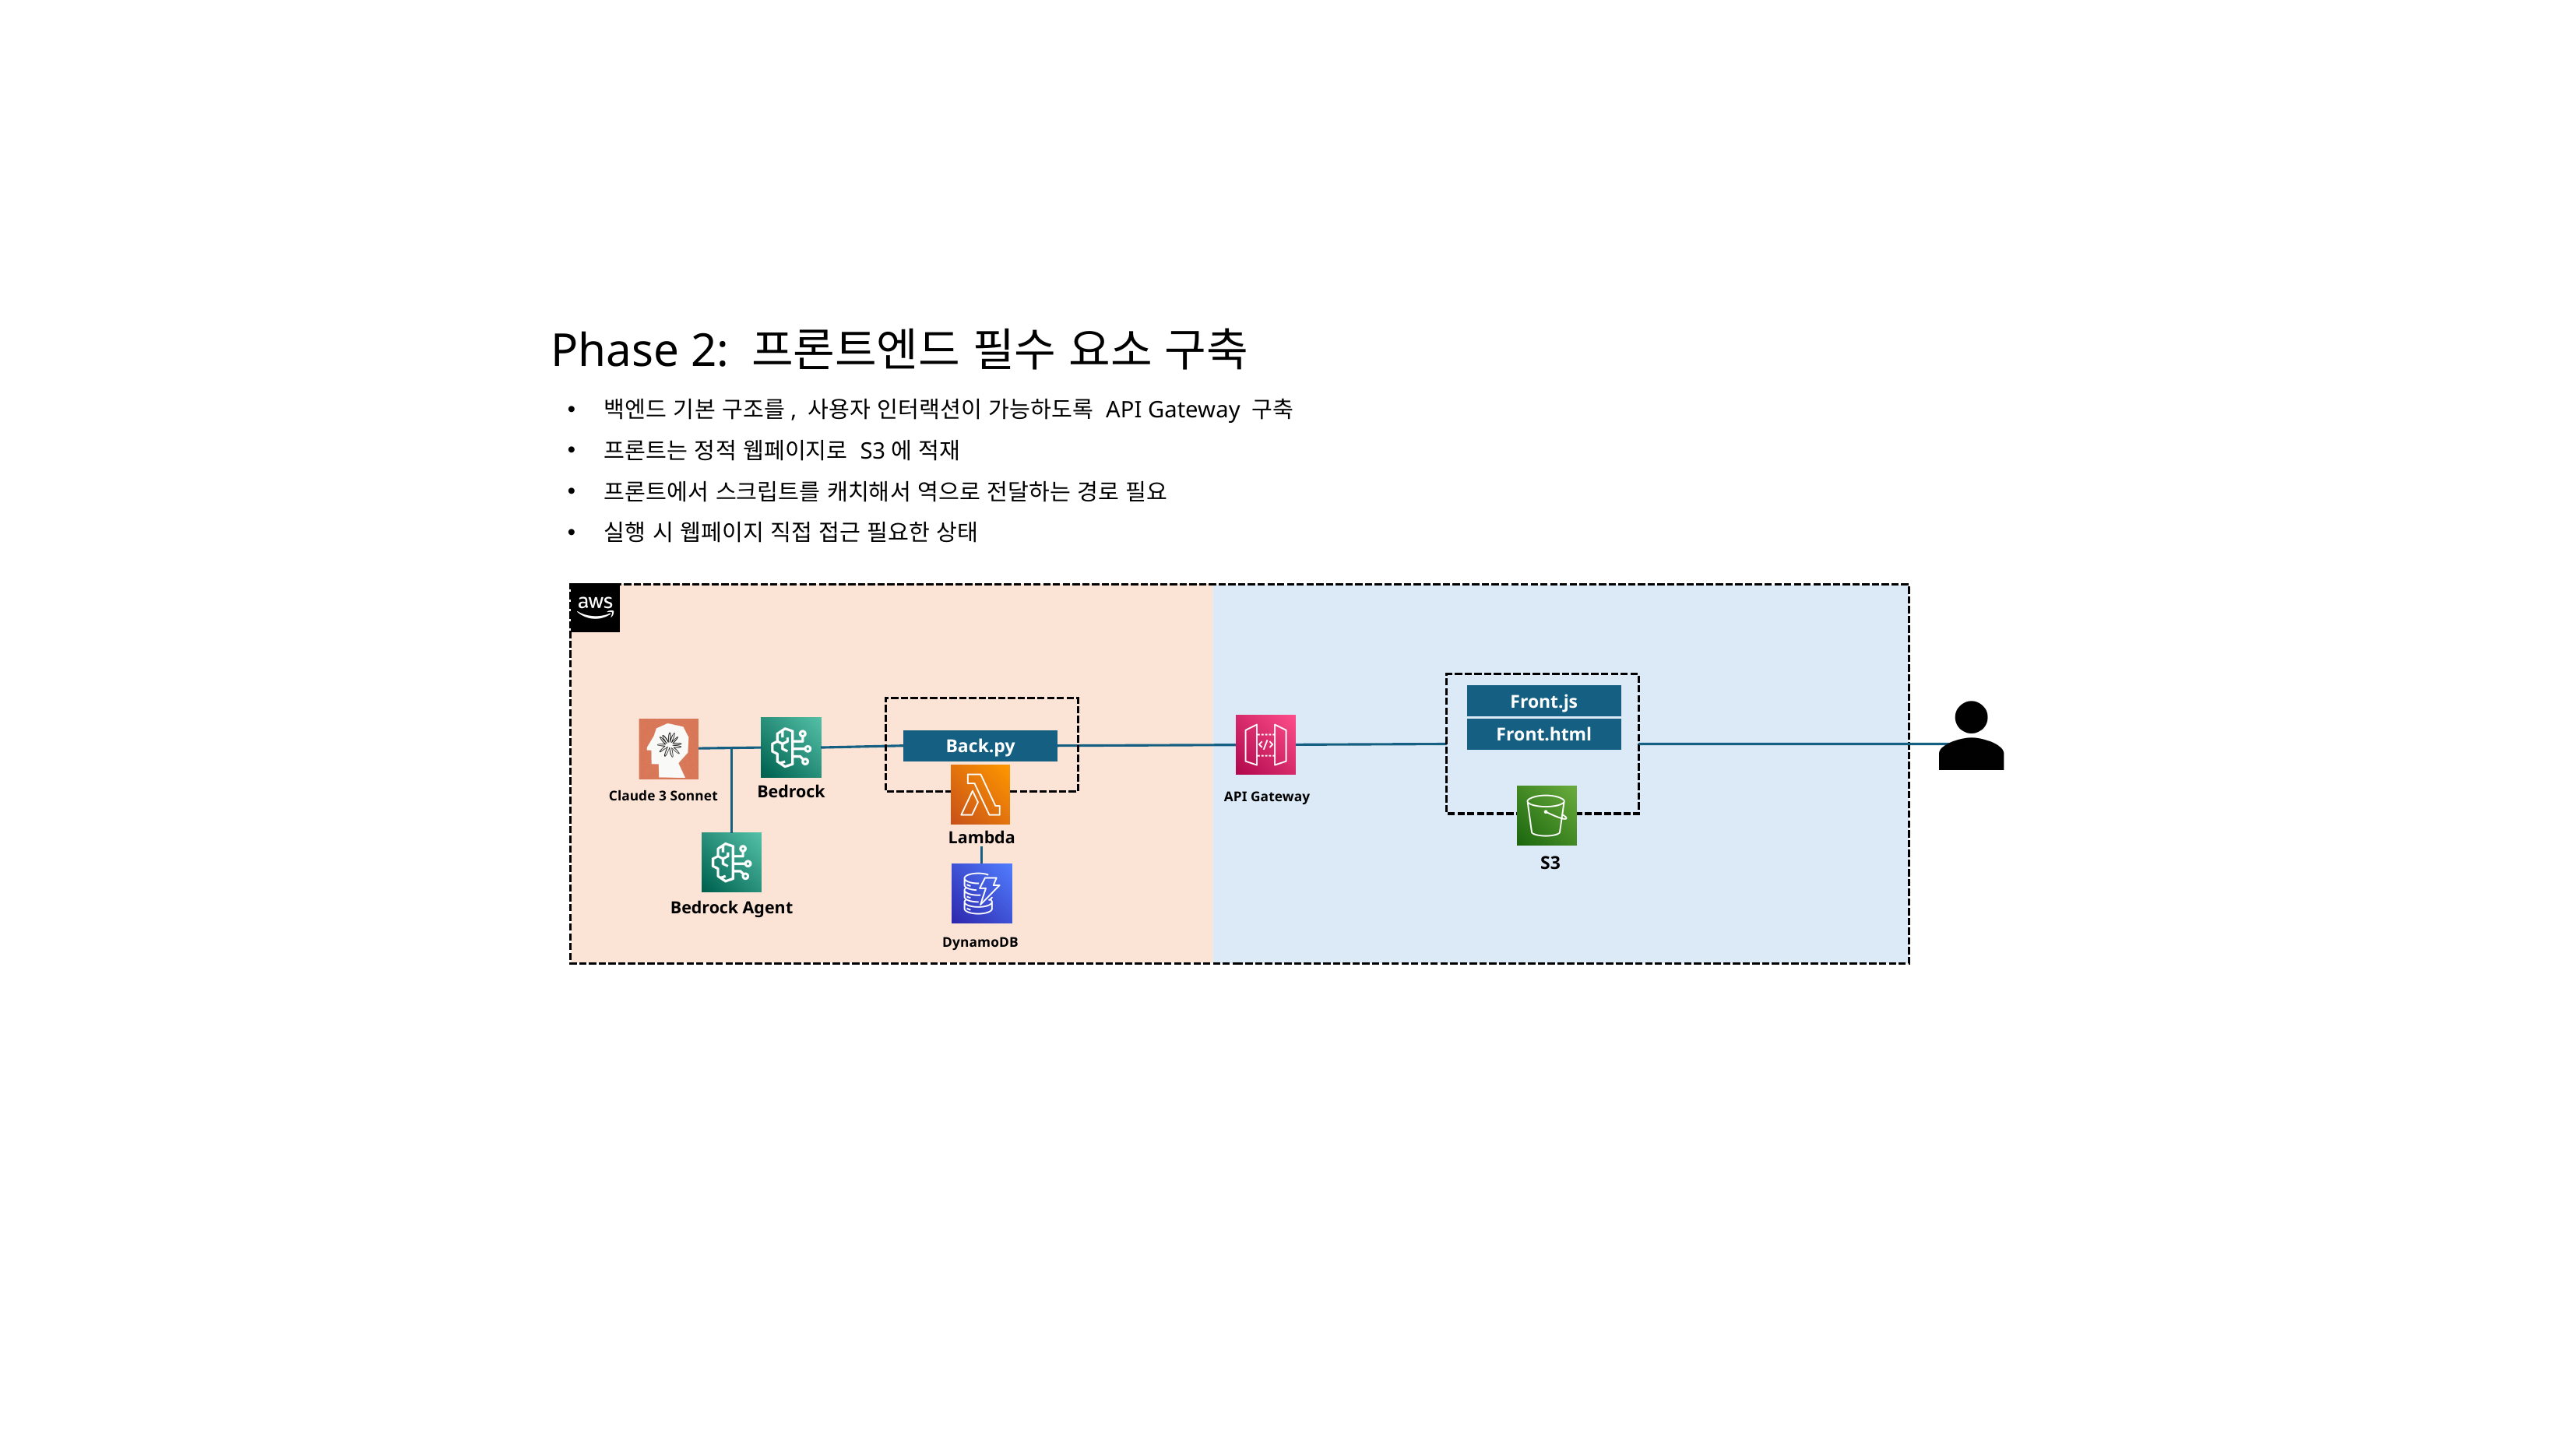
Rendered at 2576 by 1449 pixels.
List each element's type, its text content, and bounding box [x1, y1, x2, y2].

text_box [1445, 673, 1640, 815]
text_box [820, 745, 904, 748]
title Phase 2: 프론트엔드 필수 요소 구축 [539, 320, 1883, 383]
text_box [1057, 743, 1236, 747]
text_box API Gateway [1205, 780, 1329, 815]
picture [761, 717, 822, 778]
picture [1922, 687, 2020, 785]
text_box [1296, 743, 1448, 747]
text_box S3 [1488, 846, 1613, 881]
text_box Front.js [1466, 684, 1622, 717]
picture [950, 765, 1011, 825]
text_box Back.py [903, 729, 1058, 762]
text_box 백엔드 기본 구조를, 사용자 인터랙션이 가능하도록 API Gateway 구축 프론트는 정적 웹페이지로 S3에 적재 프론트에서 스크립트를 캐치해서 역으로 전달하는 경로 필요 실행 시 웹페이지 직접 접근 필요한 상태 [555, 375, 2019, 588]
picture [1517, 786, 1578, 846]
picture [1236, 715, 1296, 775]
picture [639, 719, 699, 779]
picture [570, 582, 620, 632]
picture [952, 863, 1012, 924]
picture [701, 832, 762, 892]
text_box Front.html [1466, 717, 1622, 751]
text_box [569, 583, 1910, 965]
